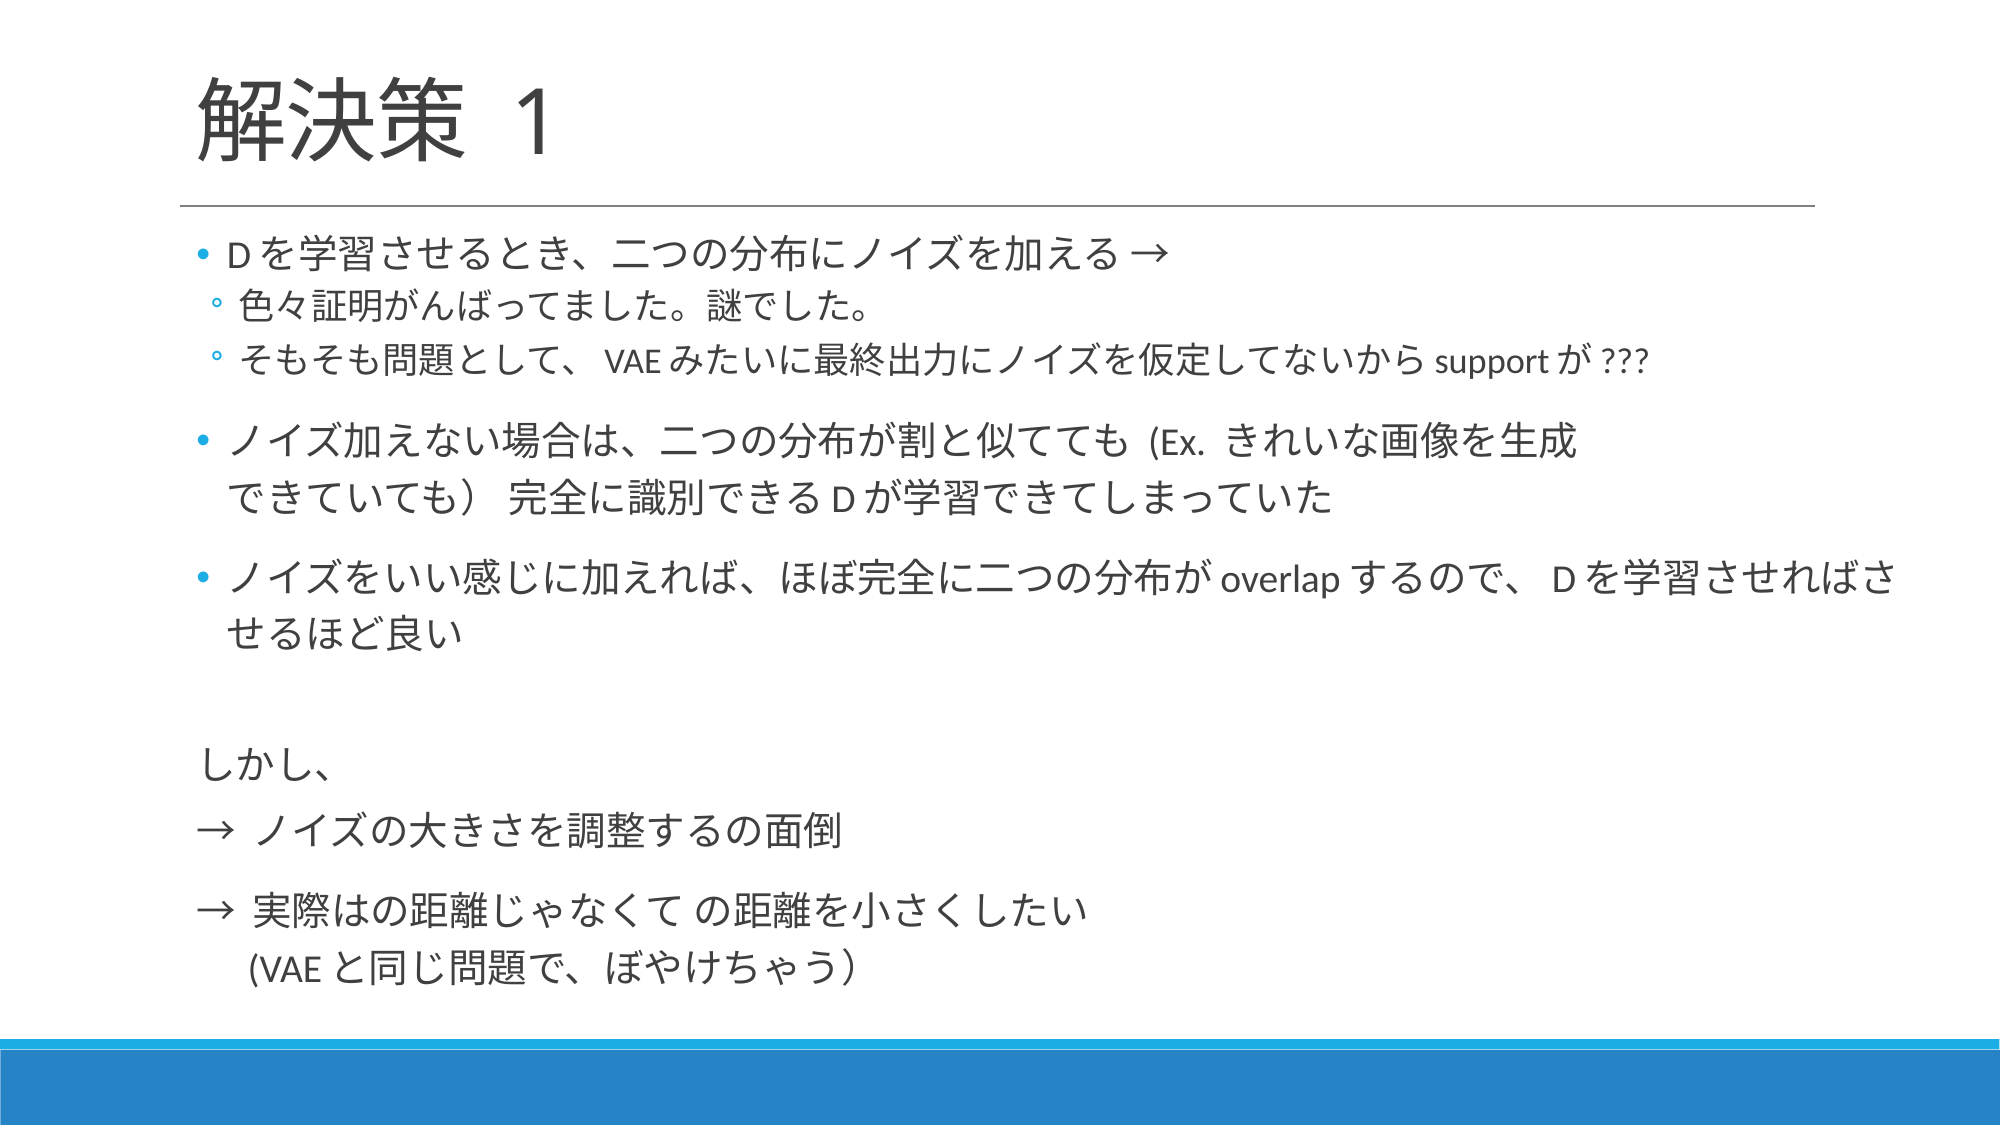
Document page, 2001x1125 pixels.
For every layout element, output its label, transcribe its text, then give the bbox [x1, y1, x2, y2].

title 解決策 1 [180, 44, 1830, 181]
